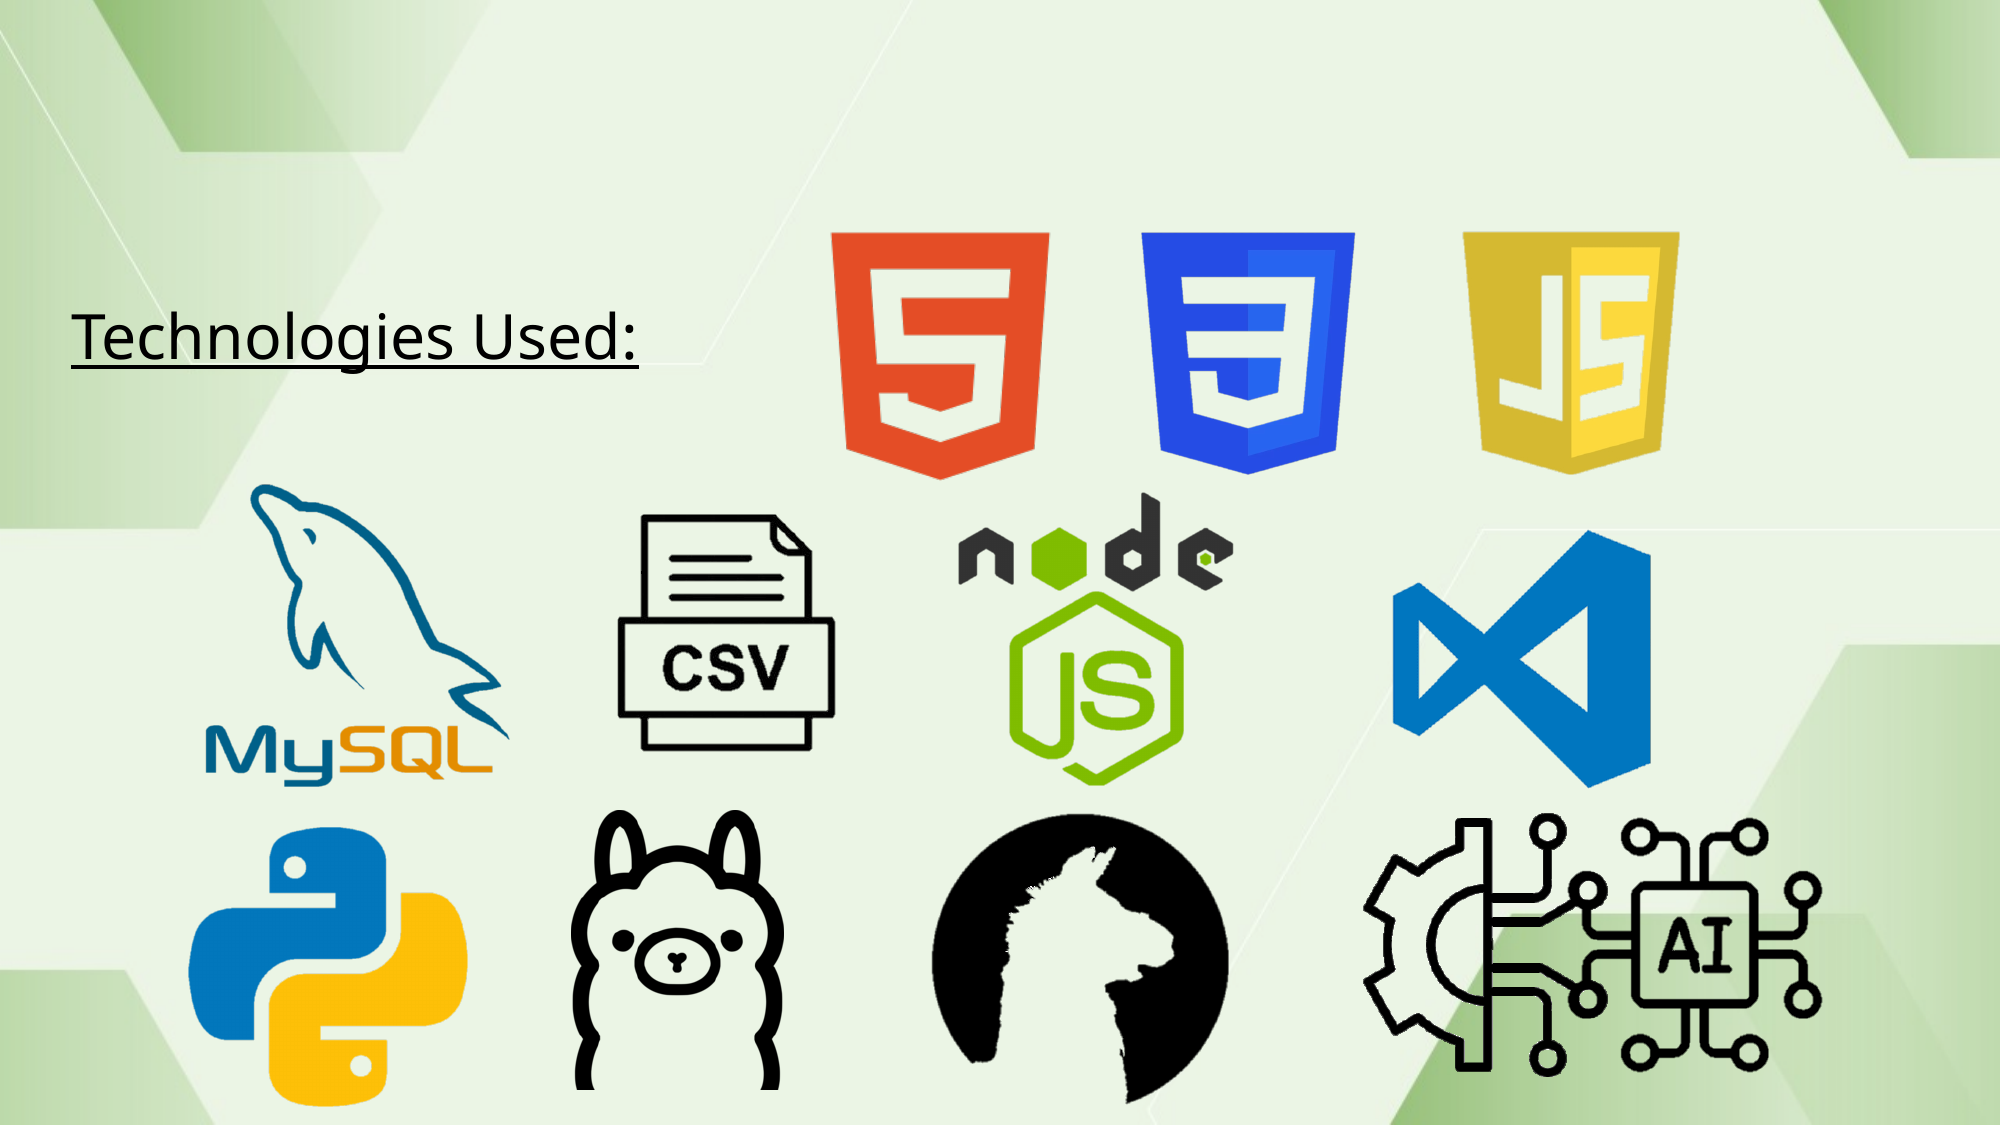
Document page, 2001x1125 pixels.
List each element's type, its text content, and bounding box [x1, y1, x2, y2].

picture [521, 125, 1858, 1125]
picture [154, 475, 513, 1125]
text_box Technologies Used: [56, 290, 785, 380]
